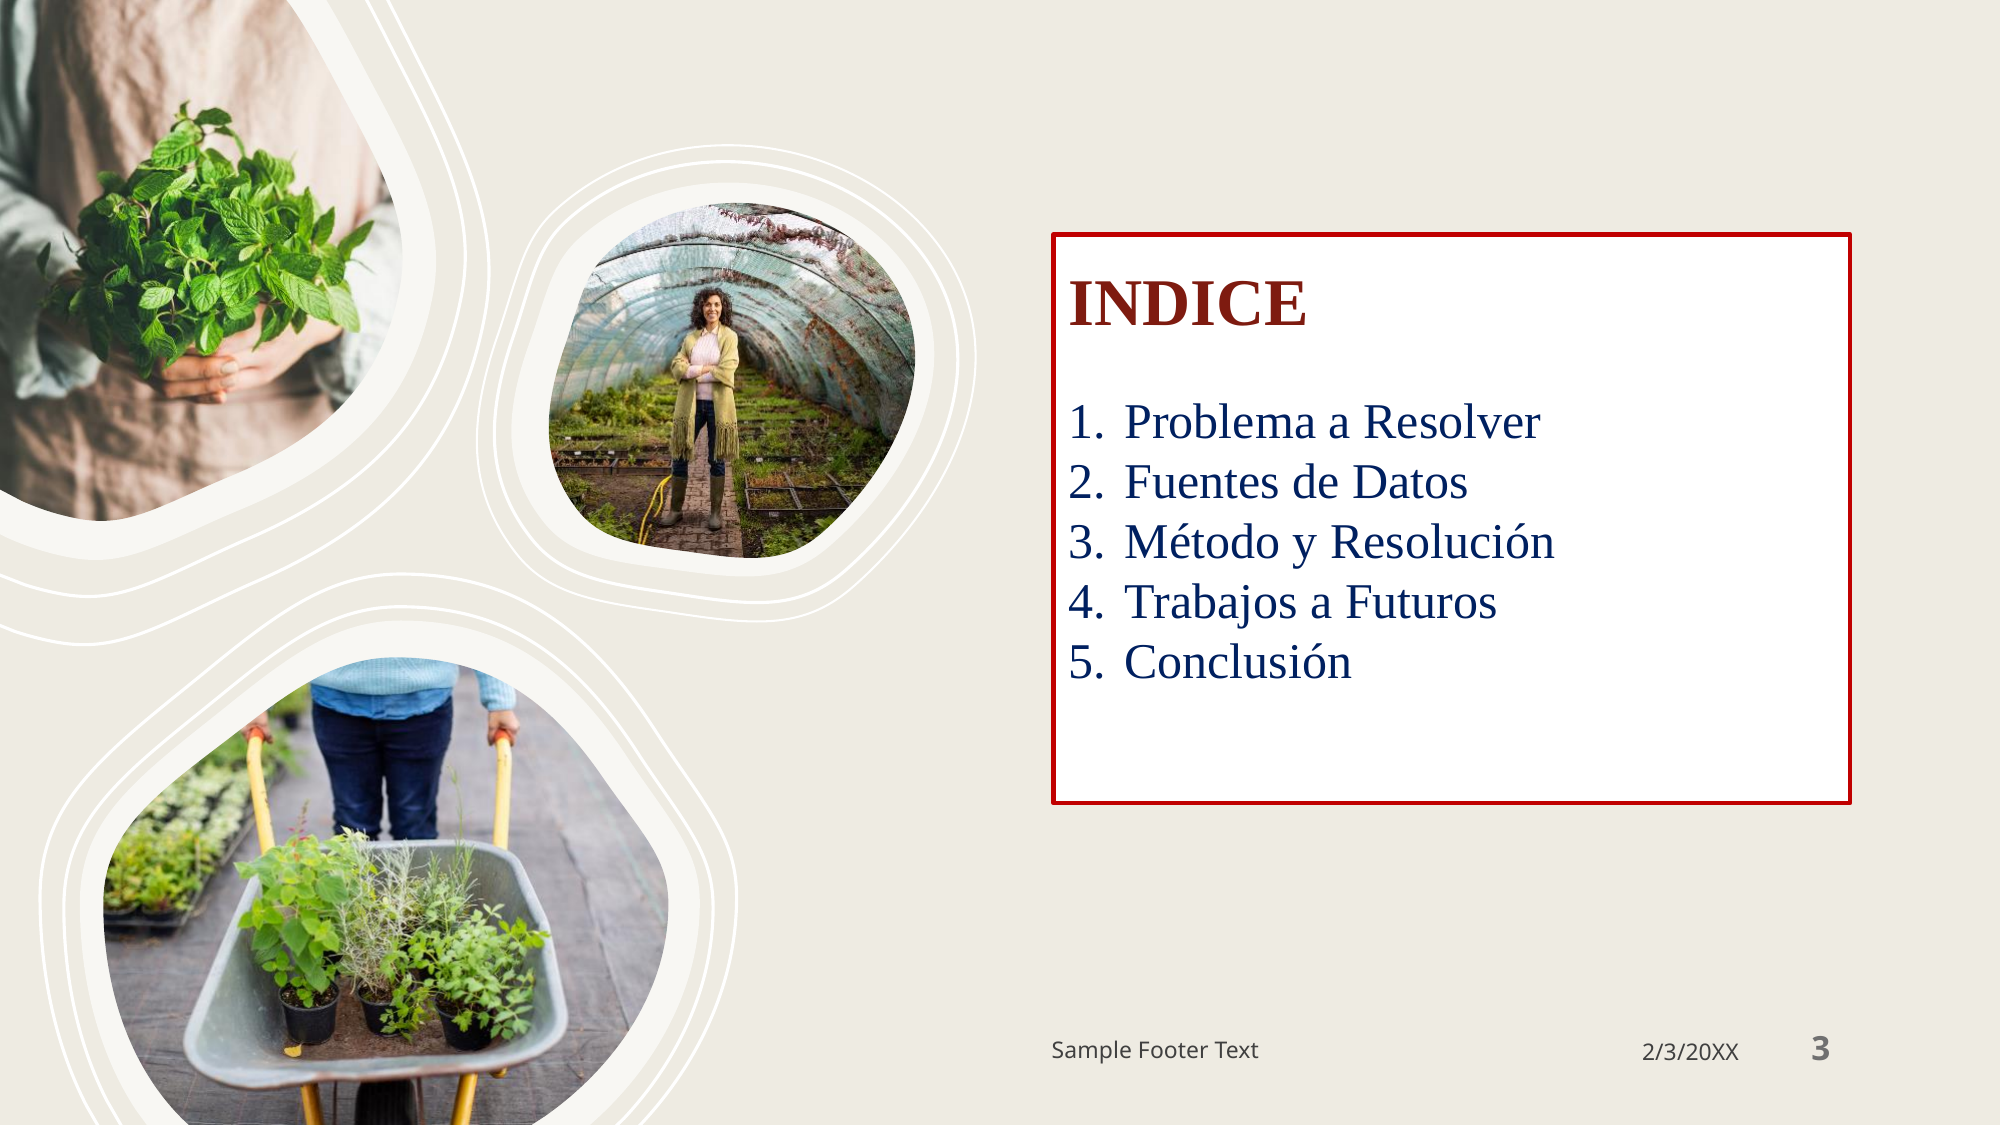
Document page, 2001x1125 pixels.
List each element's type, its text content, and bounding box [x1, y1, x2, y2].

picture [0, 0, 403, 522]
picture [103, 657, 669, 1125]
slide_number 3 [1757, 1012, 1885, 1088]
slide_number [1457, 1012, 1757, 1088]
picture [548, 202, 916, 559]
text_box INDICE Problema a Resolver Fuentes de Datos Método y Resolución Trabajos a Futuros Conclusión [1053, 234, 1851, 804]
footer Sample Footer Text [1033, 1012, 1434, 1088]
